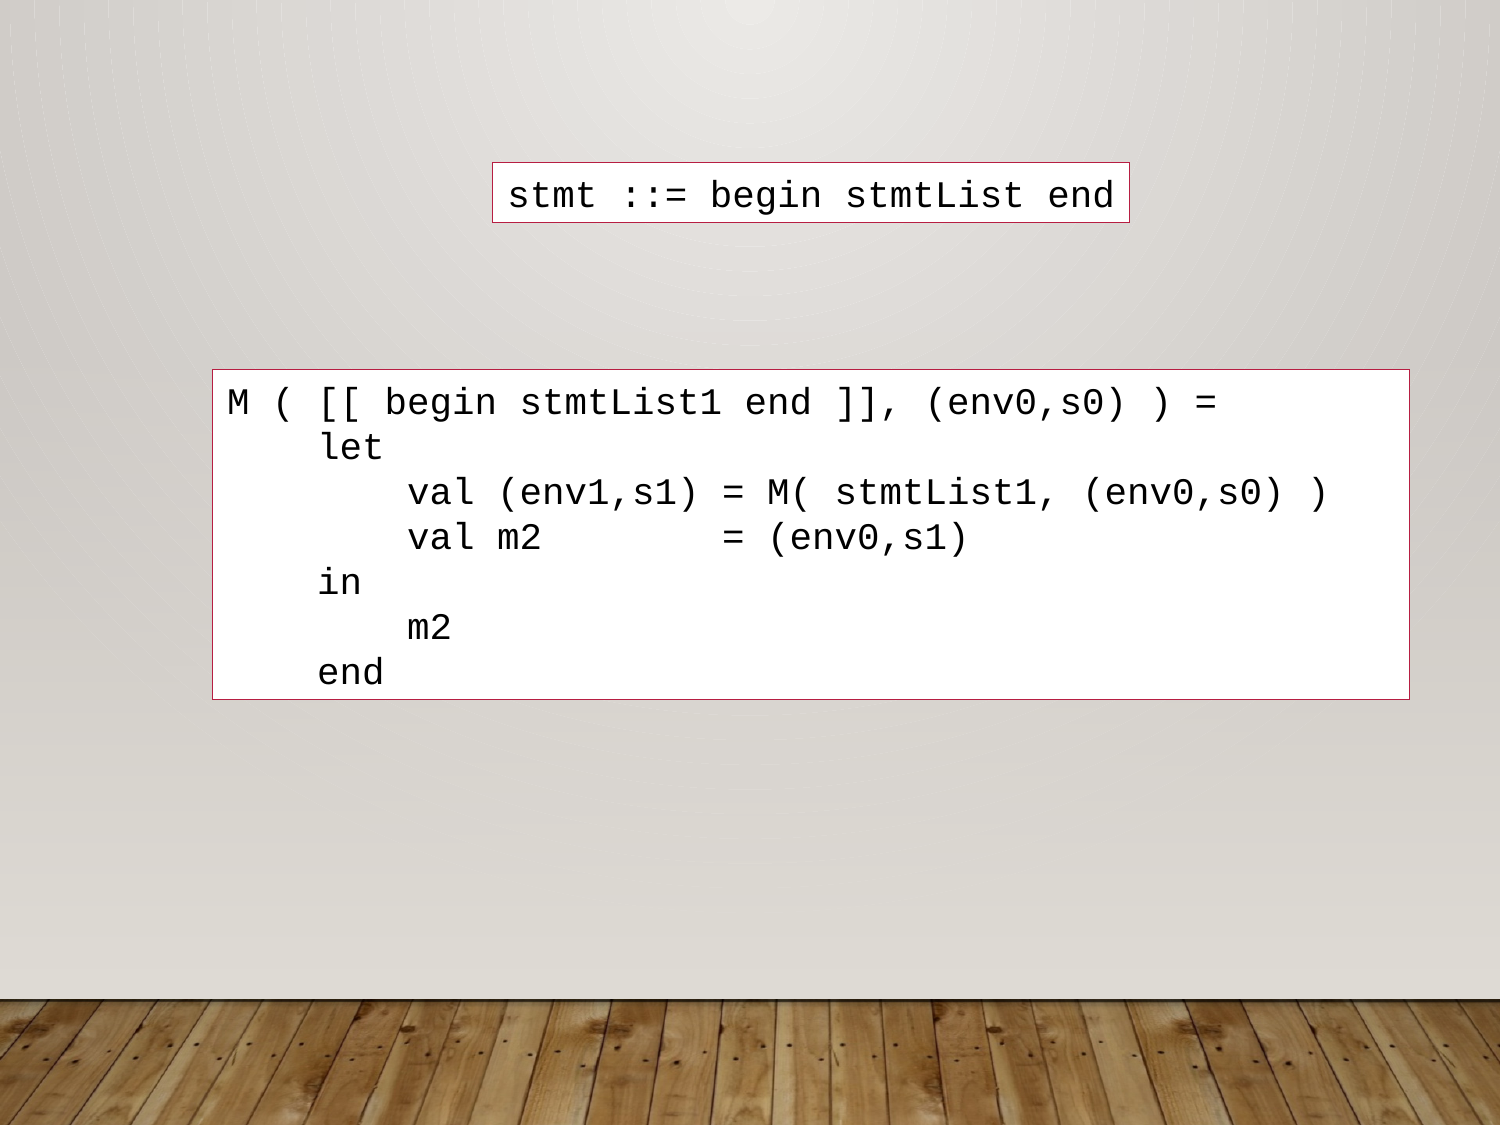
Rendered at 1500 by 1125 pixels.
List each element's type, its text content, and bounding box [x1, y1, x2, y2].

text_box M ( [[ begin stmtList1 end ]], (env0,s0) ) = let val (env1,s1) = M( stmtList1, (env0,s0) ) val m2 = (env0,s1) in m2 end [212, 369, 1410, 700]
picture [0, 999, 1500, 1125]
text_box stmt ::= begin stmtList end [492, 162, 1130, 223]
